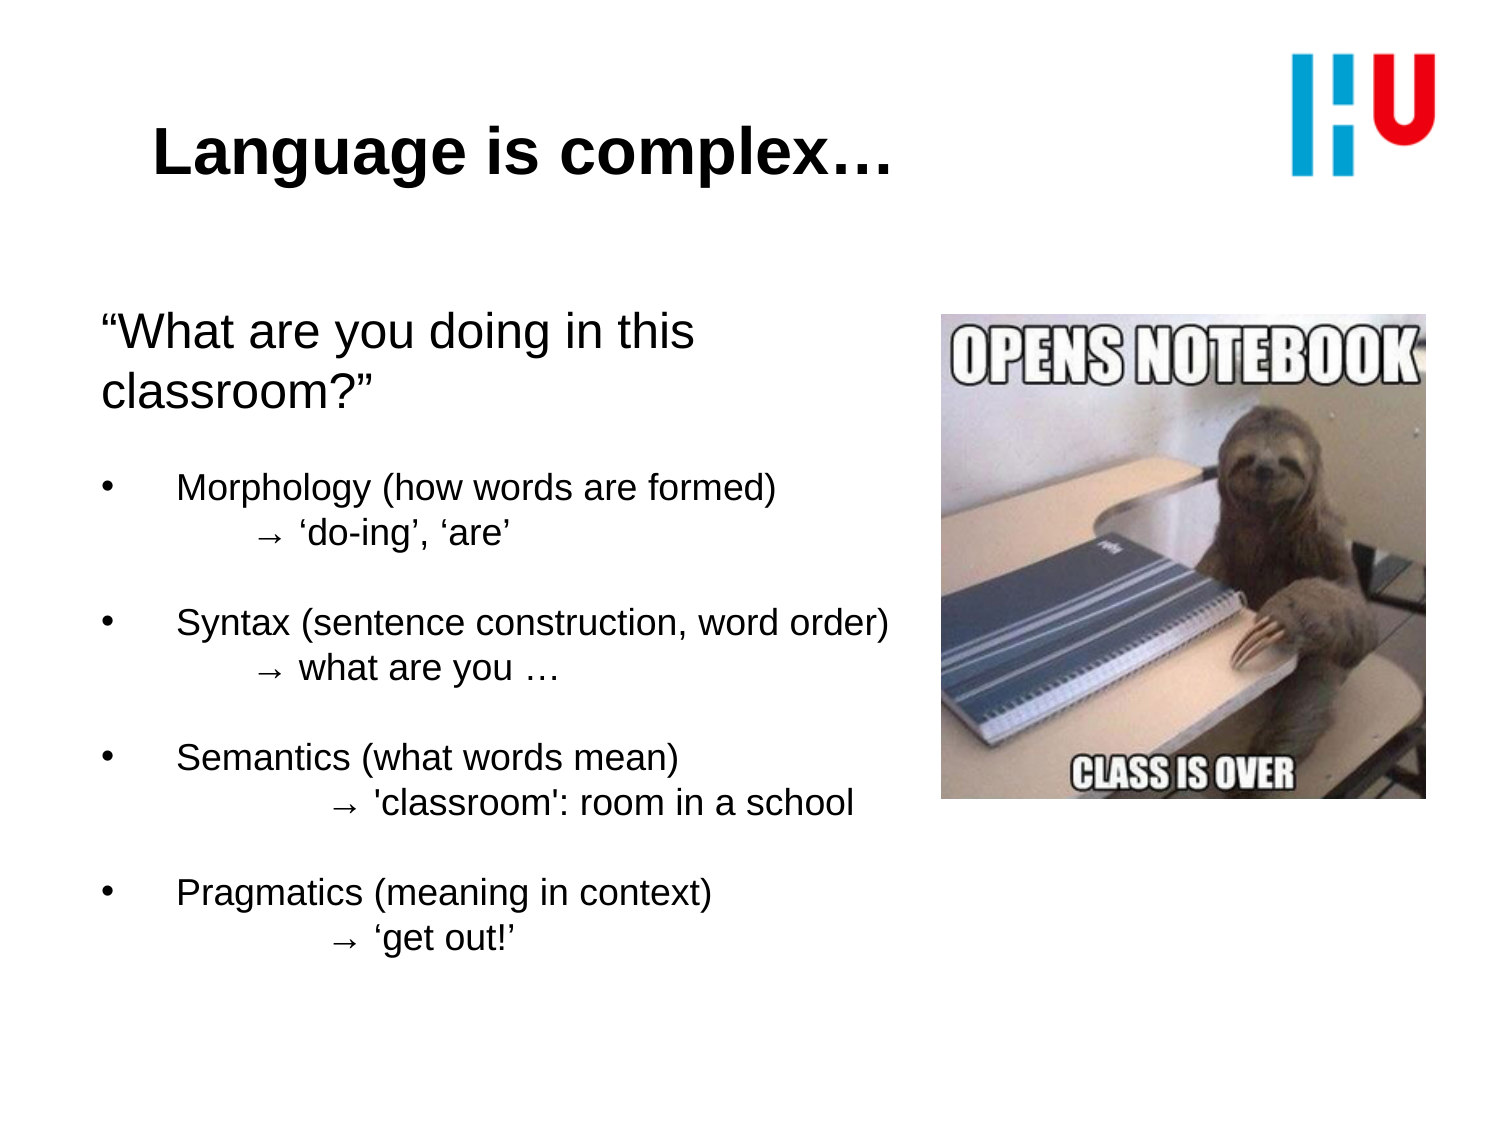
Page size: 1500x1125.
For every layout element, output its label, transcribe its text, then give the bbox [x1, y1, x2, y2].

picture [0, 0, 1500, 1125]
text_box “What are you doing in this classroom?” Morphology (how words are formed) → ‘do-ing’, ‘are’ Syntax (sentence construction, word order) → what are you … Semantics (what words mean) → 'classroom': room in a school Pragmatics (meaning in context) → ‘get out!’ [86, 290, 941, 1056]
title Language is complex… [137, 99, 1151, 196]
